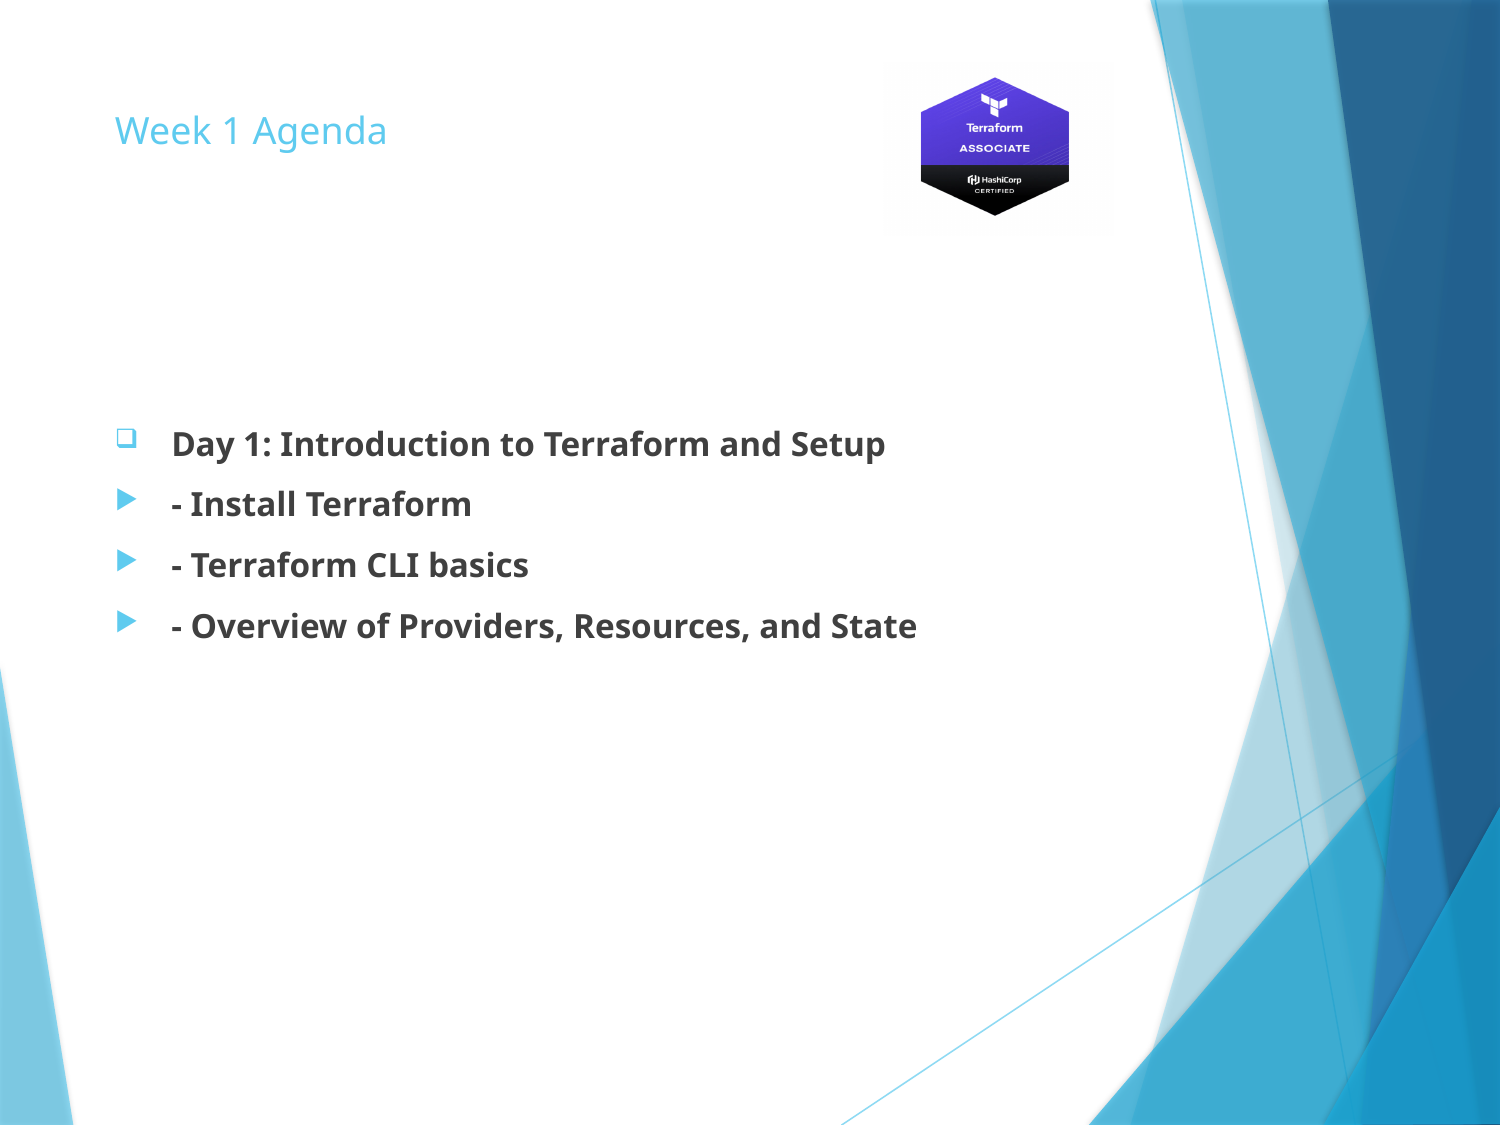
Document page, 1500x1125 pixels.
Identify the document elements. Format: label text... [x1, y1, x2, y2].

list Day 1: Introduction to Terraform and Setup - Install Terraform - Terraform CLI basics - Overview of Providers, Resources, and State [99, 354, 1142, 992]
picture [882, 61, 1114, 237]
title Week 1 Agenda [99, 99, 1142, 317]
